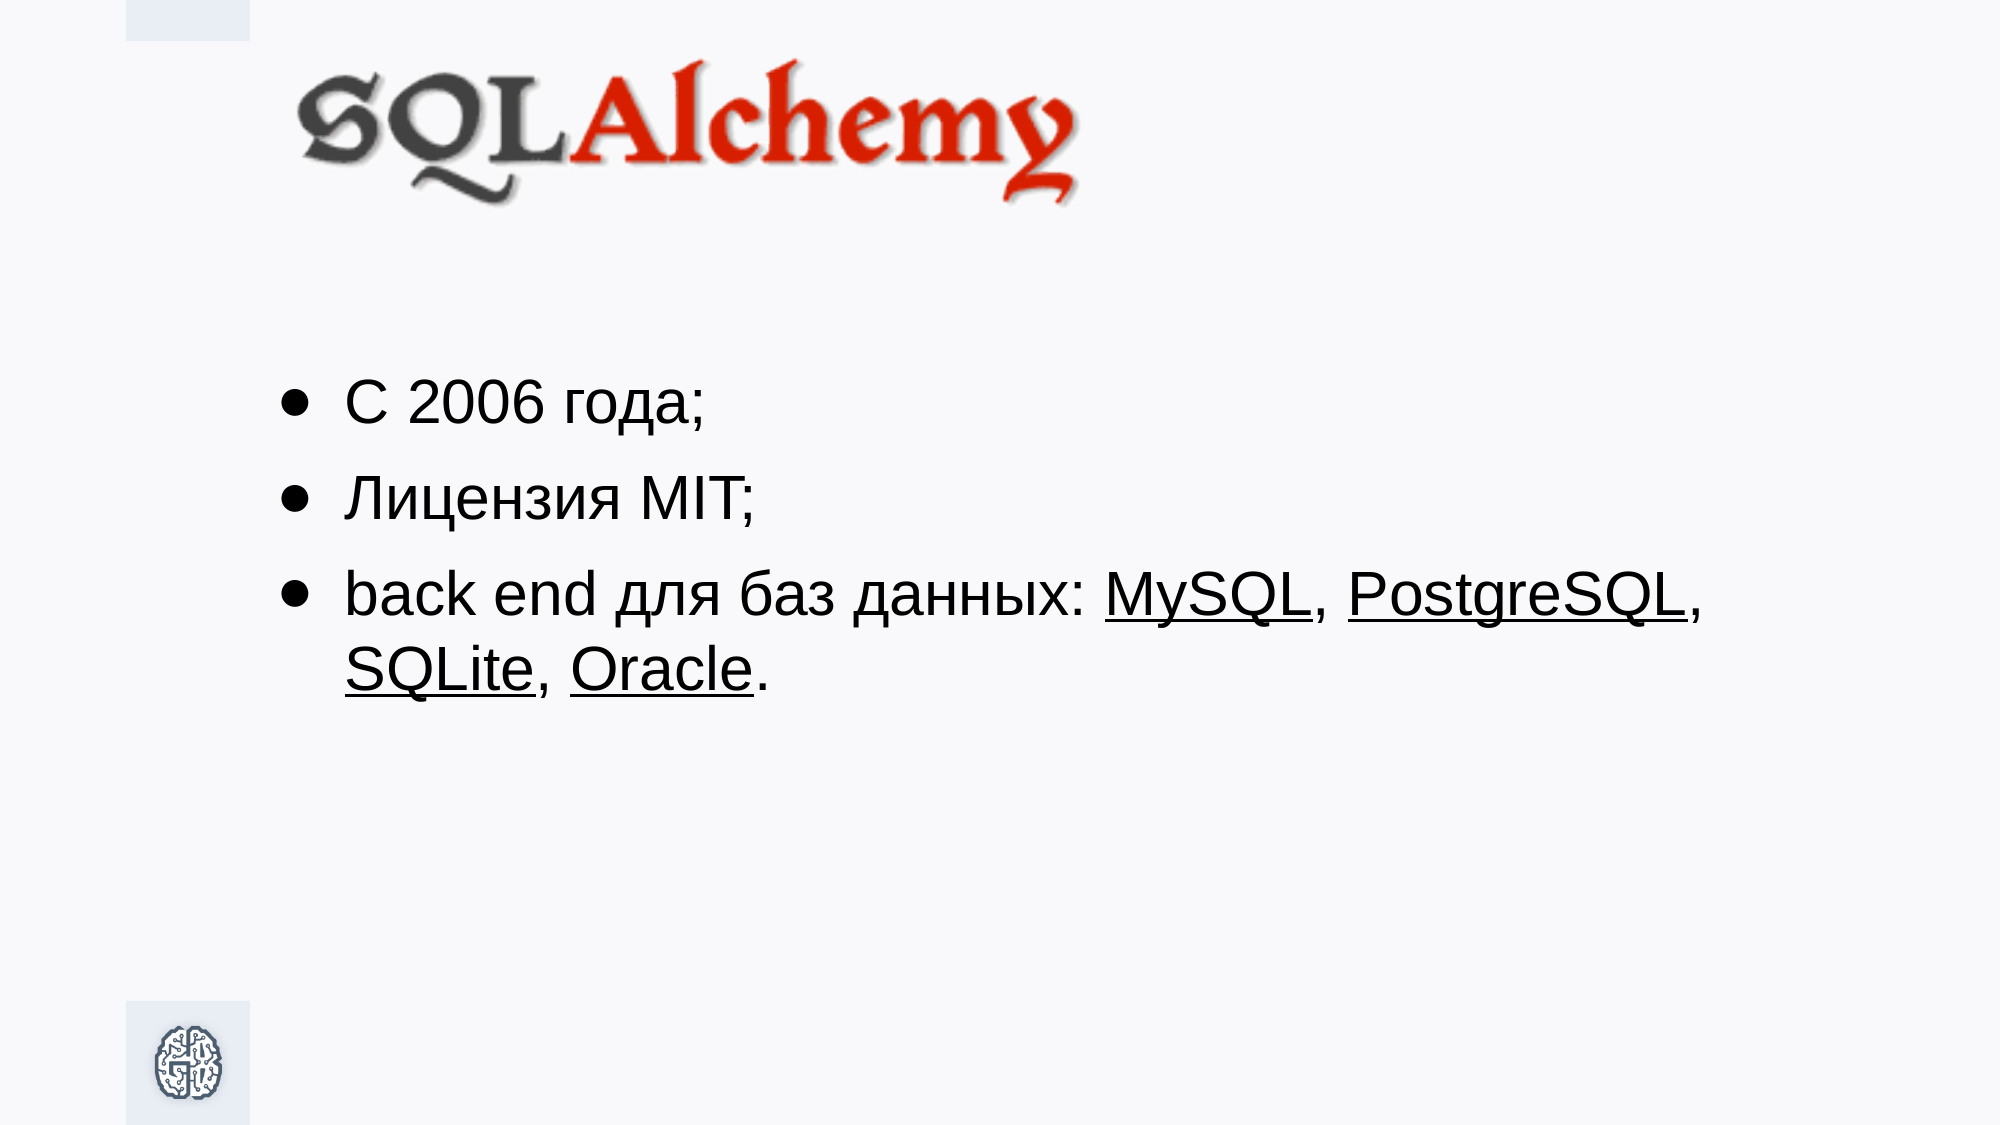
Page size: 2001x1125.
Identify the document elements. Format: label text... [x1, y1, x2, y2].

picture [144, 1016, 232, 1110]
title [249, 8, 1870, 257]
text_box С 2006 года; Лицензия MIT; back end для баз данных: MySQL, PostgreSQL, SQLite, Oracle. [254, 346, 1746, 741]
picture [273, 45, 1101, 220]
